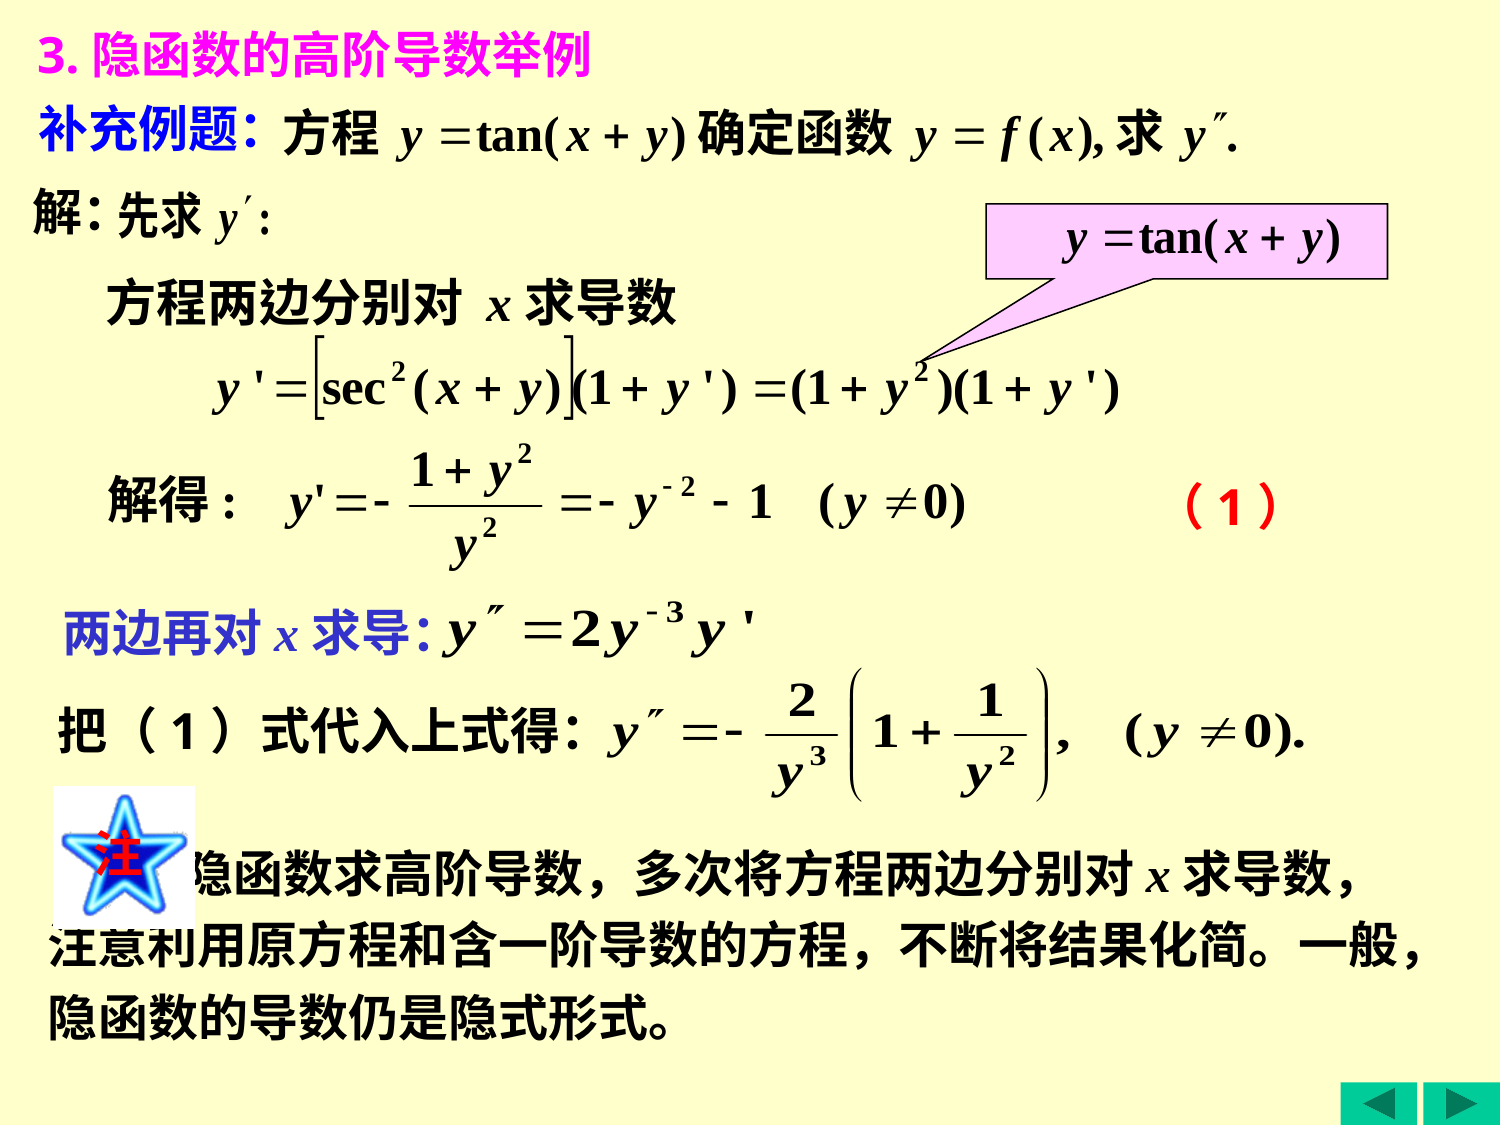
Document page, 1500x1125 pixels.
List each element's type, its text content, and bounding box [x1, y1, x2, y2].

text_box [29, 786, 1467, 1054]
text_box 两边再对x求导： [47, 593, 430, 669]
slide_number [1169, 1024, 1483, 1101]
text_box 把（1）式代入上式得： [42, 692, 596, 768]
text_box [596, 657, 1317, 786]
text_box 3.隐函数的高阶导数举例 [22, 15, 680, 91]
text_box 补充例题： [23, 90, 304, 165]
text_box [986, 203, 1388, 279]
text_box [112, 184, 278, 256]
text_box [100, 268, 1129, 583]
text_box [430, 588, 769, 669]
text_box （1） [1139, 467, 1322, 543]
text_box 解： [17, 172, 148, 248]
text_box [277, 101, 1247, 173]
